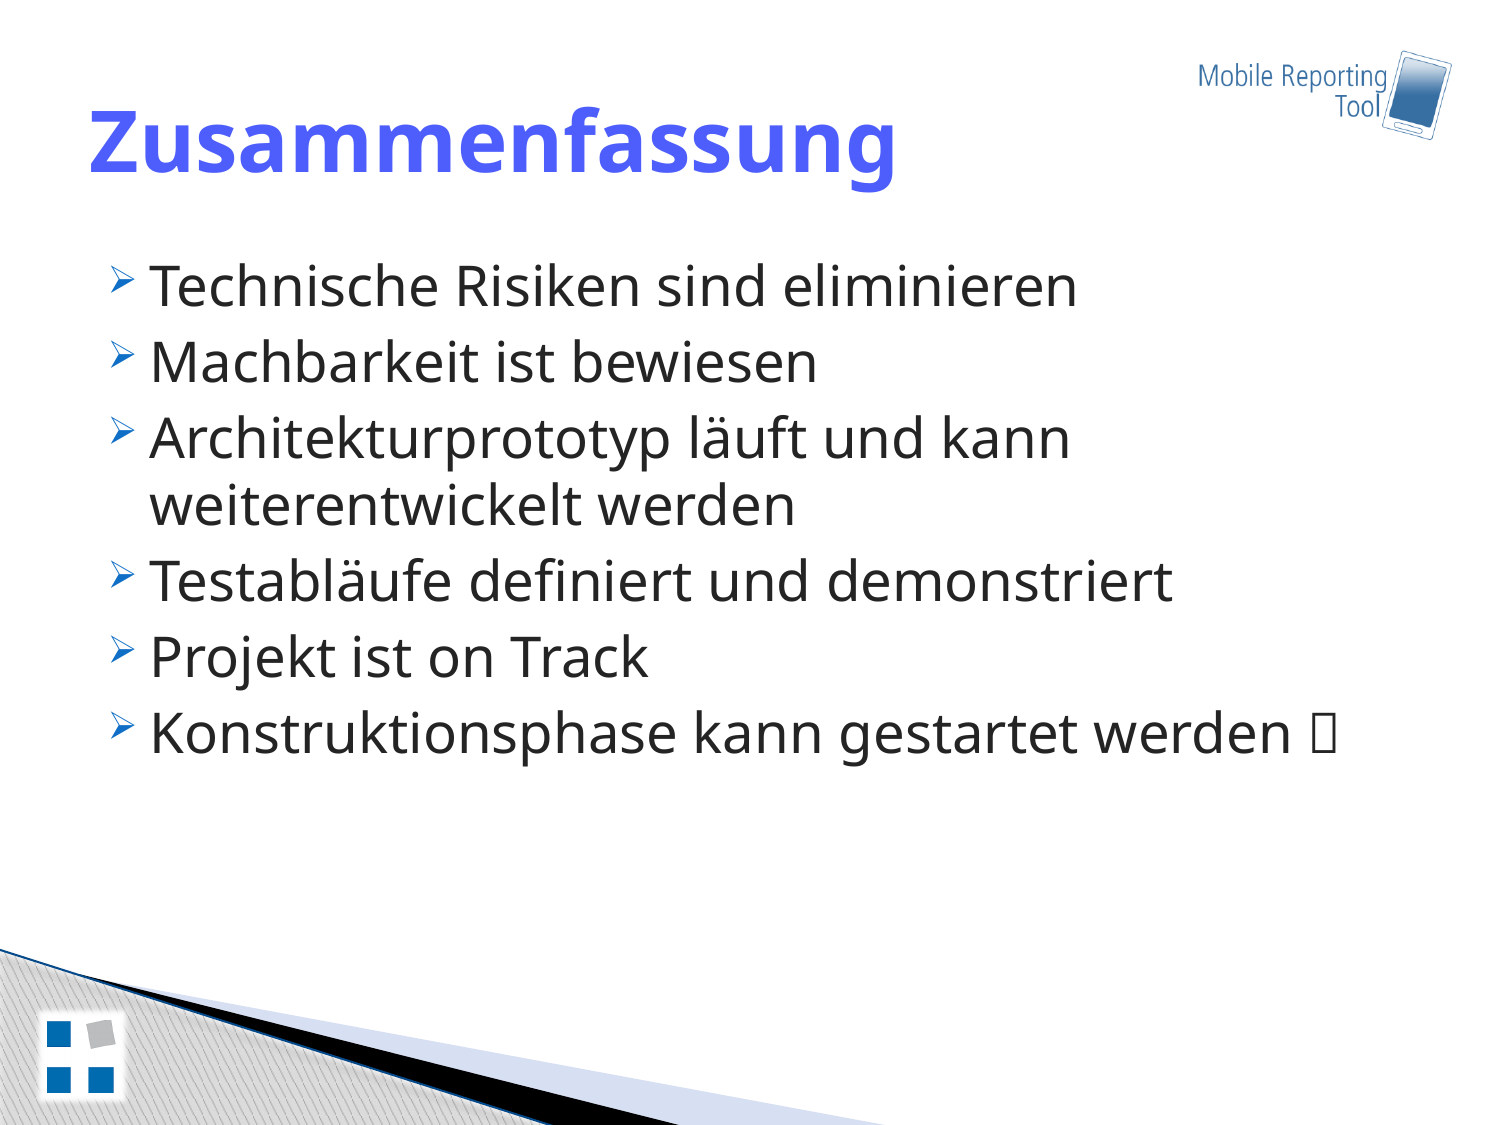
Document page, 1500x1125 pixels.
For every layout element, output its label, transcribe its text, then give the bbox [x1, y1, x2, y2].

picture [47, 1020, 117, 1093]
title Zusammenfassung [75, 45, 1425, 233]
list Technische Risiken sind eliminieren Machbarkeit ist bewiesen Architekturprototyp läuft und kann weiterentwickelt werden Testabläufe definiert und demonstriert Projekt ist on Track Konstruktionsphase kann gestartet werden  [75, 243, 1425, 986]
picture [1187, 42, 1459, 149]
